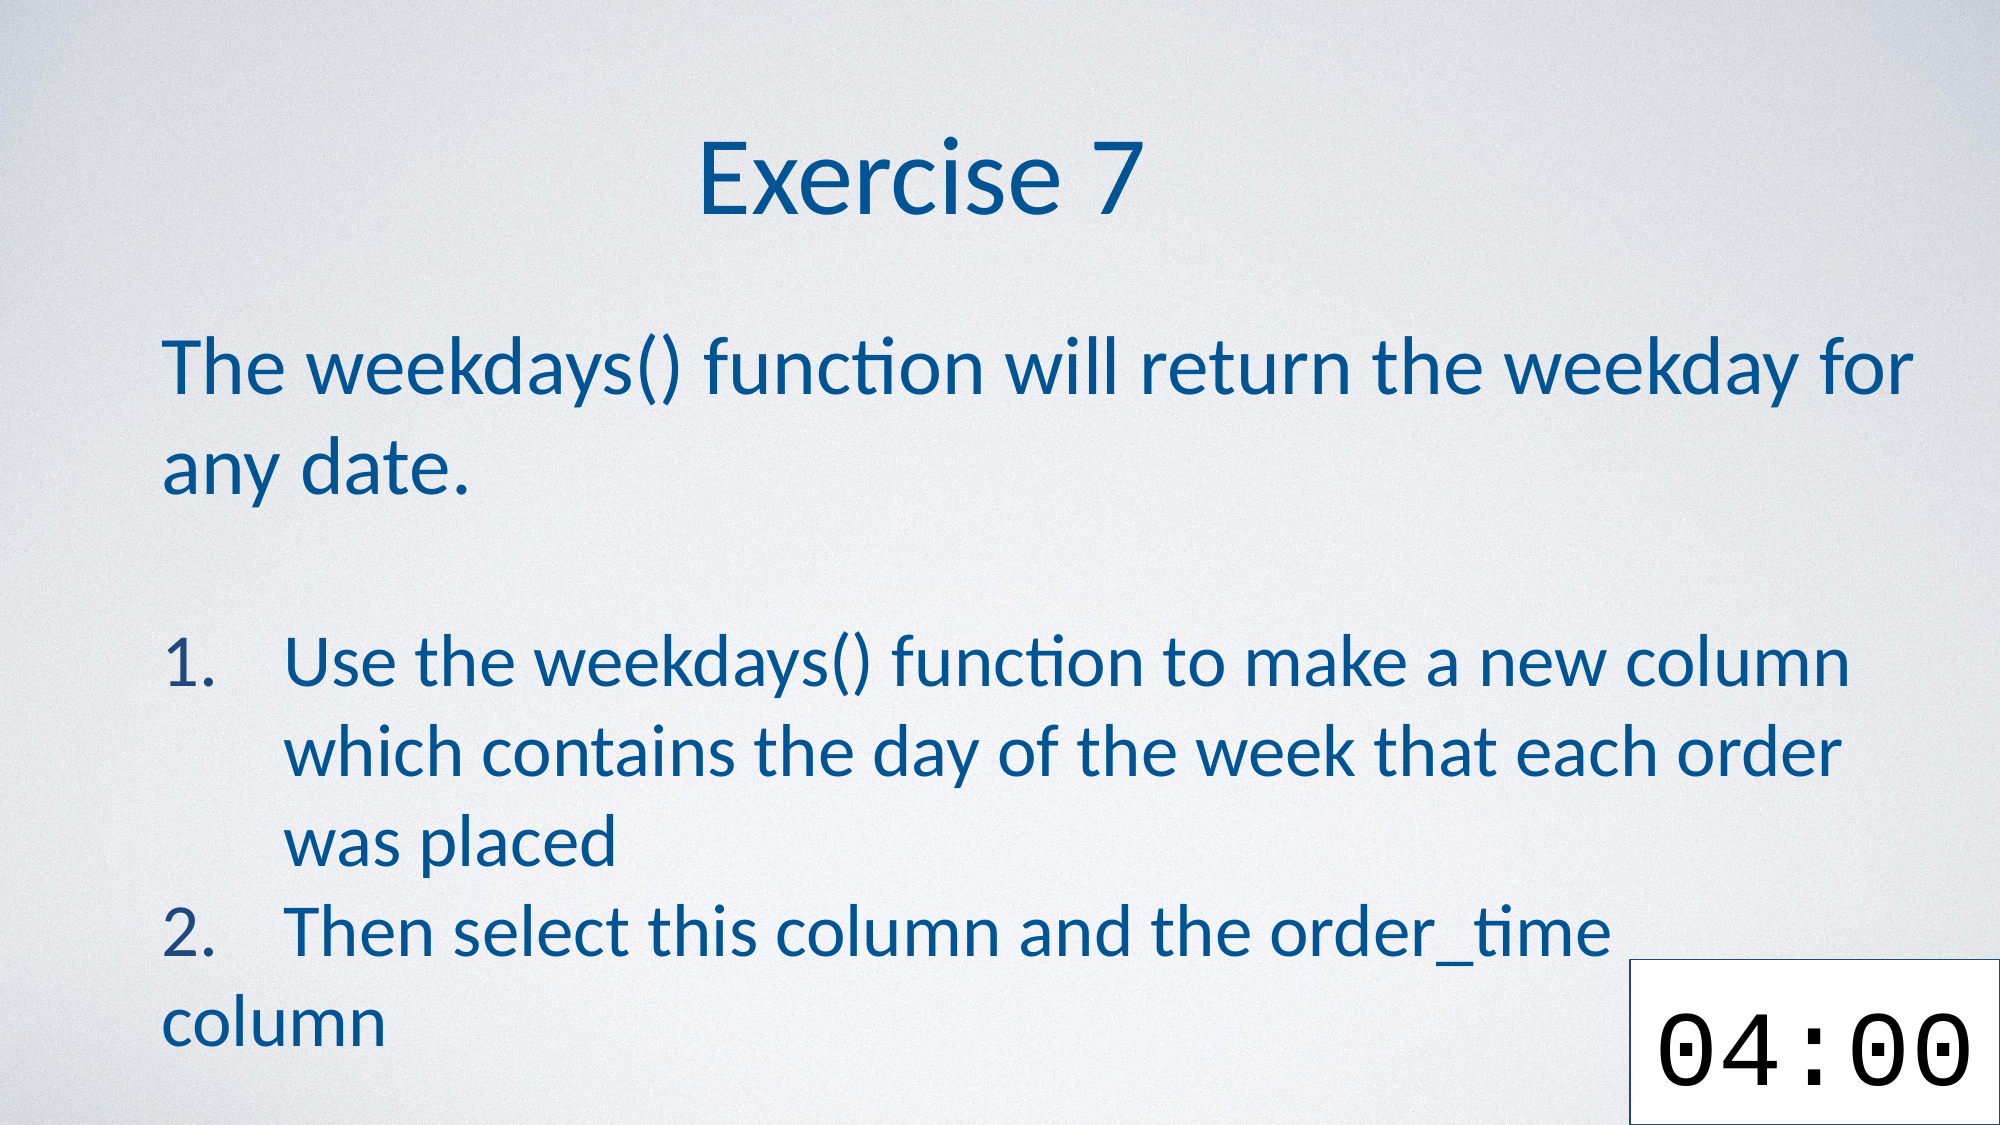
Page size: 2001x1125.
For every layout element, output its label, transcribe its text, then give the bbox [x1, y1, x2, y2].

text_box 04:00 [1629, 959, 2000, 1125]
text_box [0, 0, 2000, 1125]
title Exercise 7 [695, 100, 1246, 229]
text_box The weekdays() function will return the weekday for any date. Use the weekdays() function to make a new column which contains the day of the week that each order was placed Then select this column and the order_time column [160, 310, 1968, 680]
